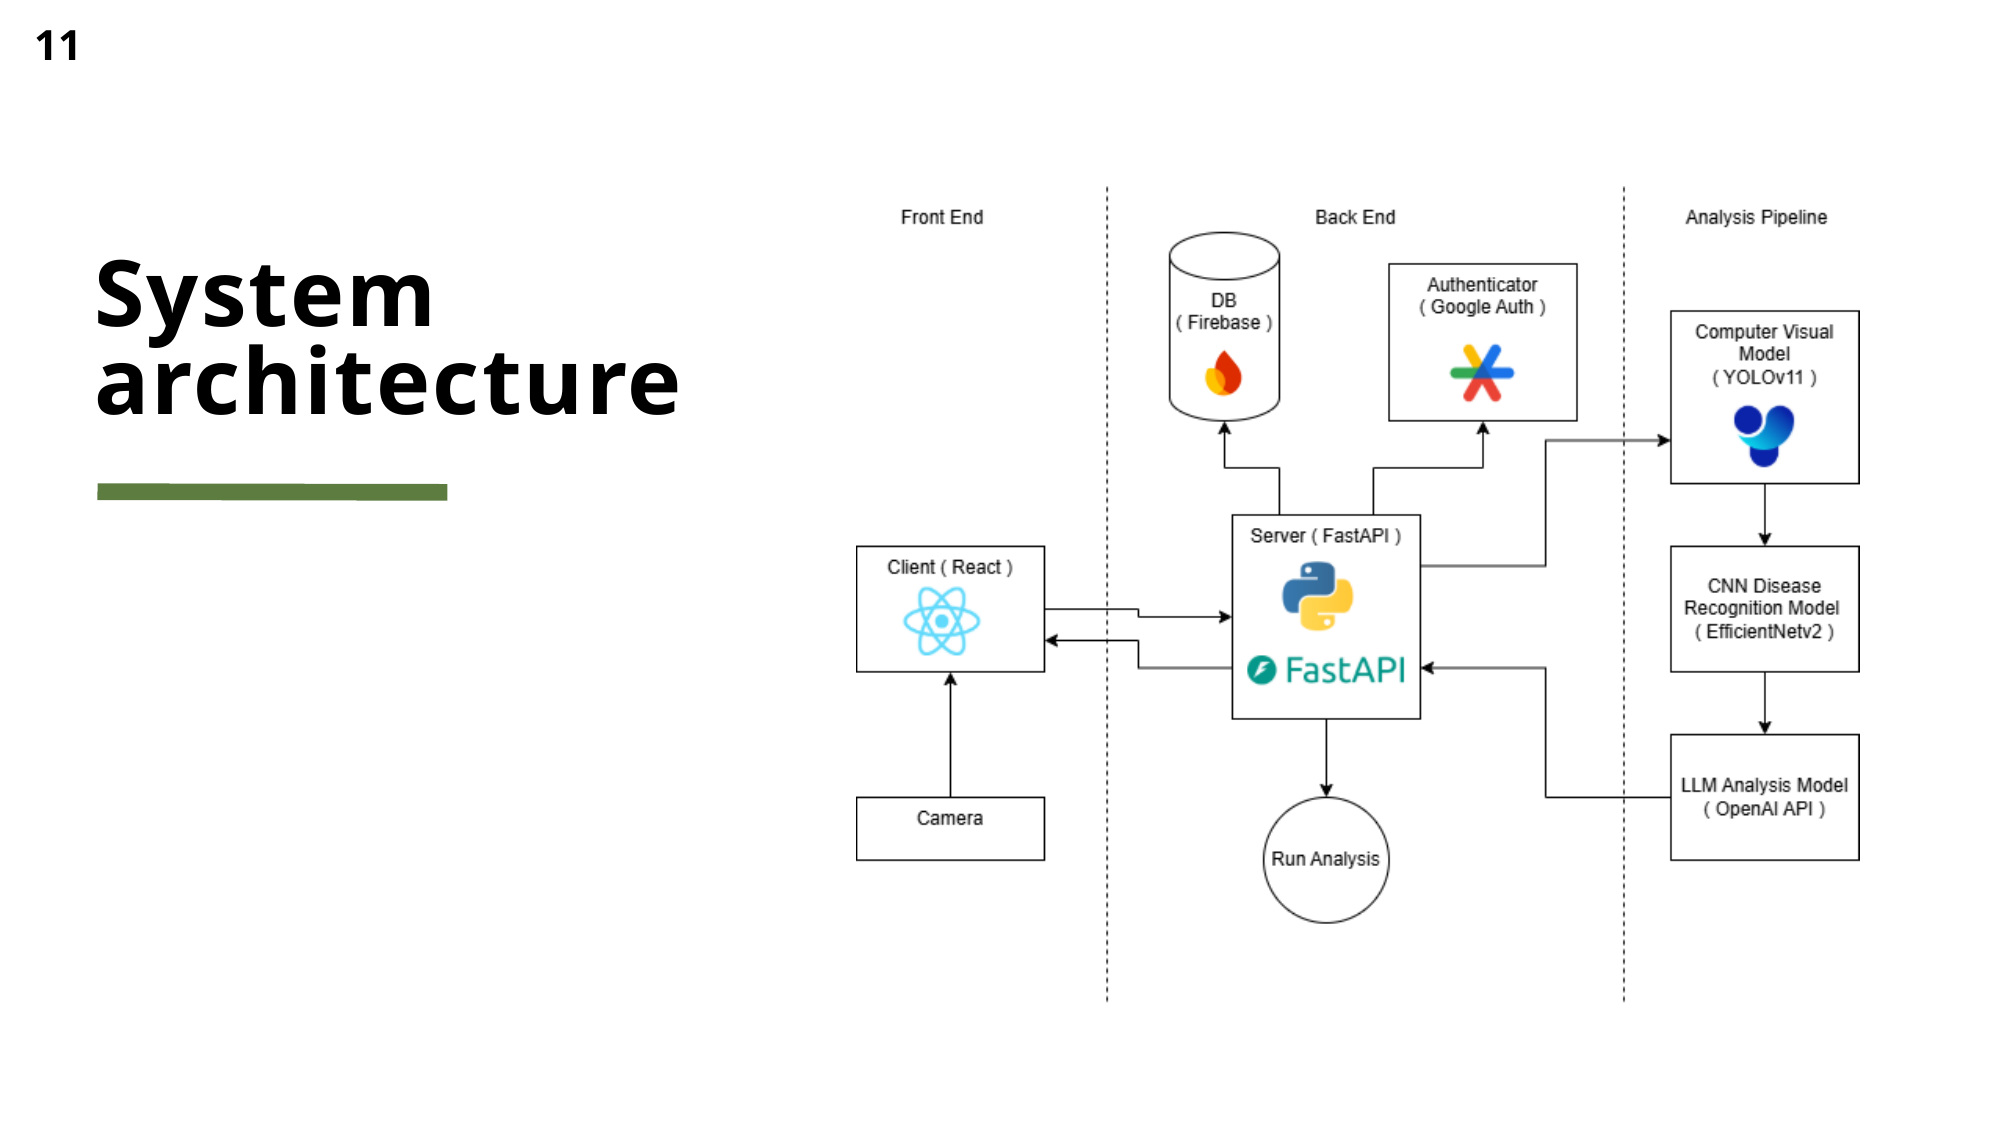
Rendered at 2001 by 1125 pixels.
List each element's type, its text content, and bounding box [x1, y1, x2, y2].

picture [856, 185, 1860, 1004]
title System architecture [94, 45, 925, 432]
text_box 11 [19, 17, 150, 78]
